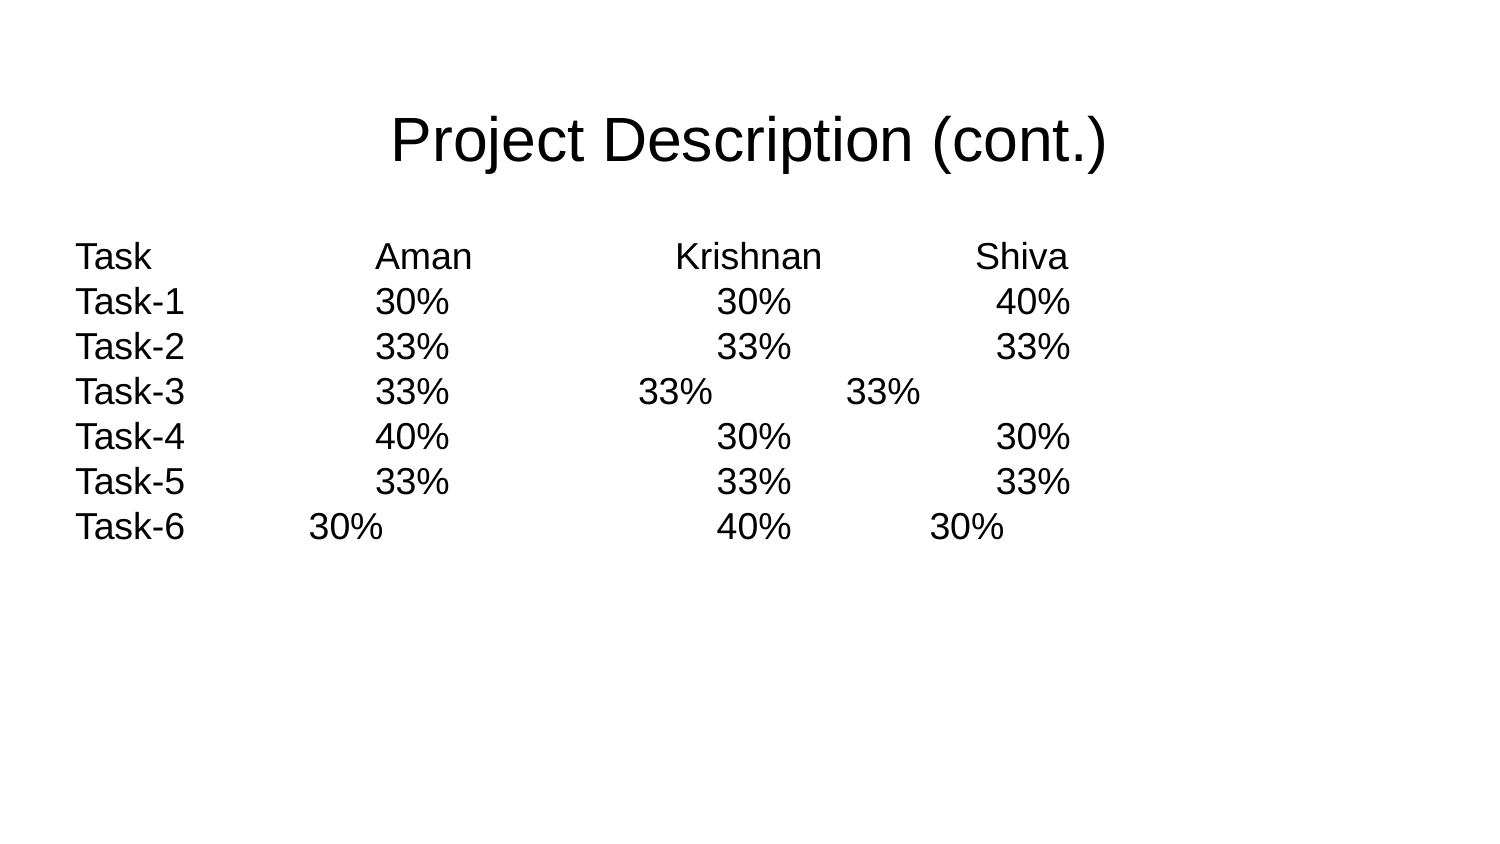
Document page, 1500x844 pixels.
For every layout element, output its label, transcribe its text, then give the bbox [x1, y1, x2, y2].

list Task Aman Krishnan Shiva Task-1 30% 30% 40% Task-2 33% 33% 33% Task-3 33% 33% 33% Task-4 40% 30% 30% Task-5 33% 33% 33% Task-6 30% 40% 30% [75, 196, 1425, 808]
title Project Description (cont.) [75, 33, 1425, 175]
